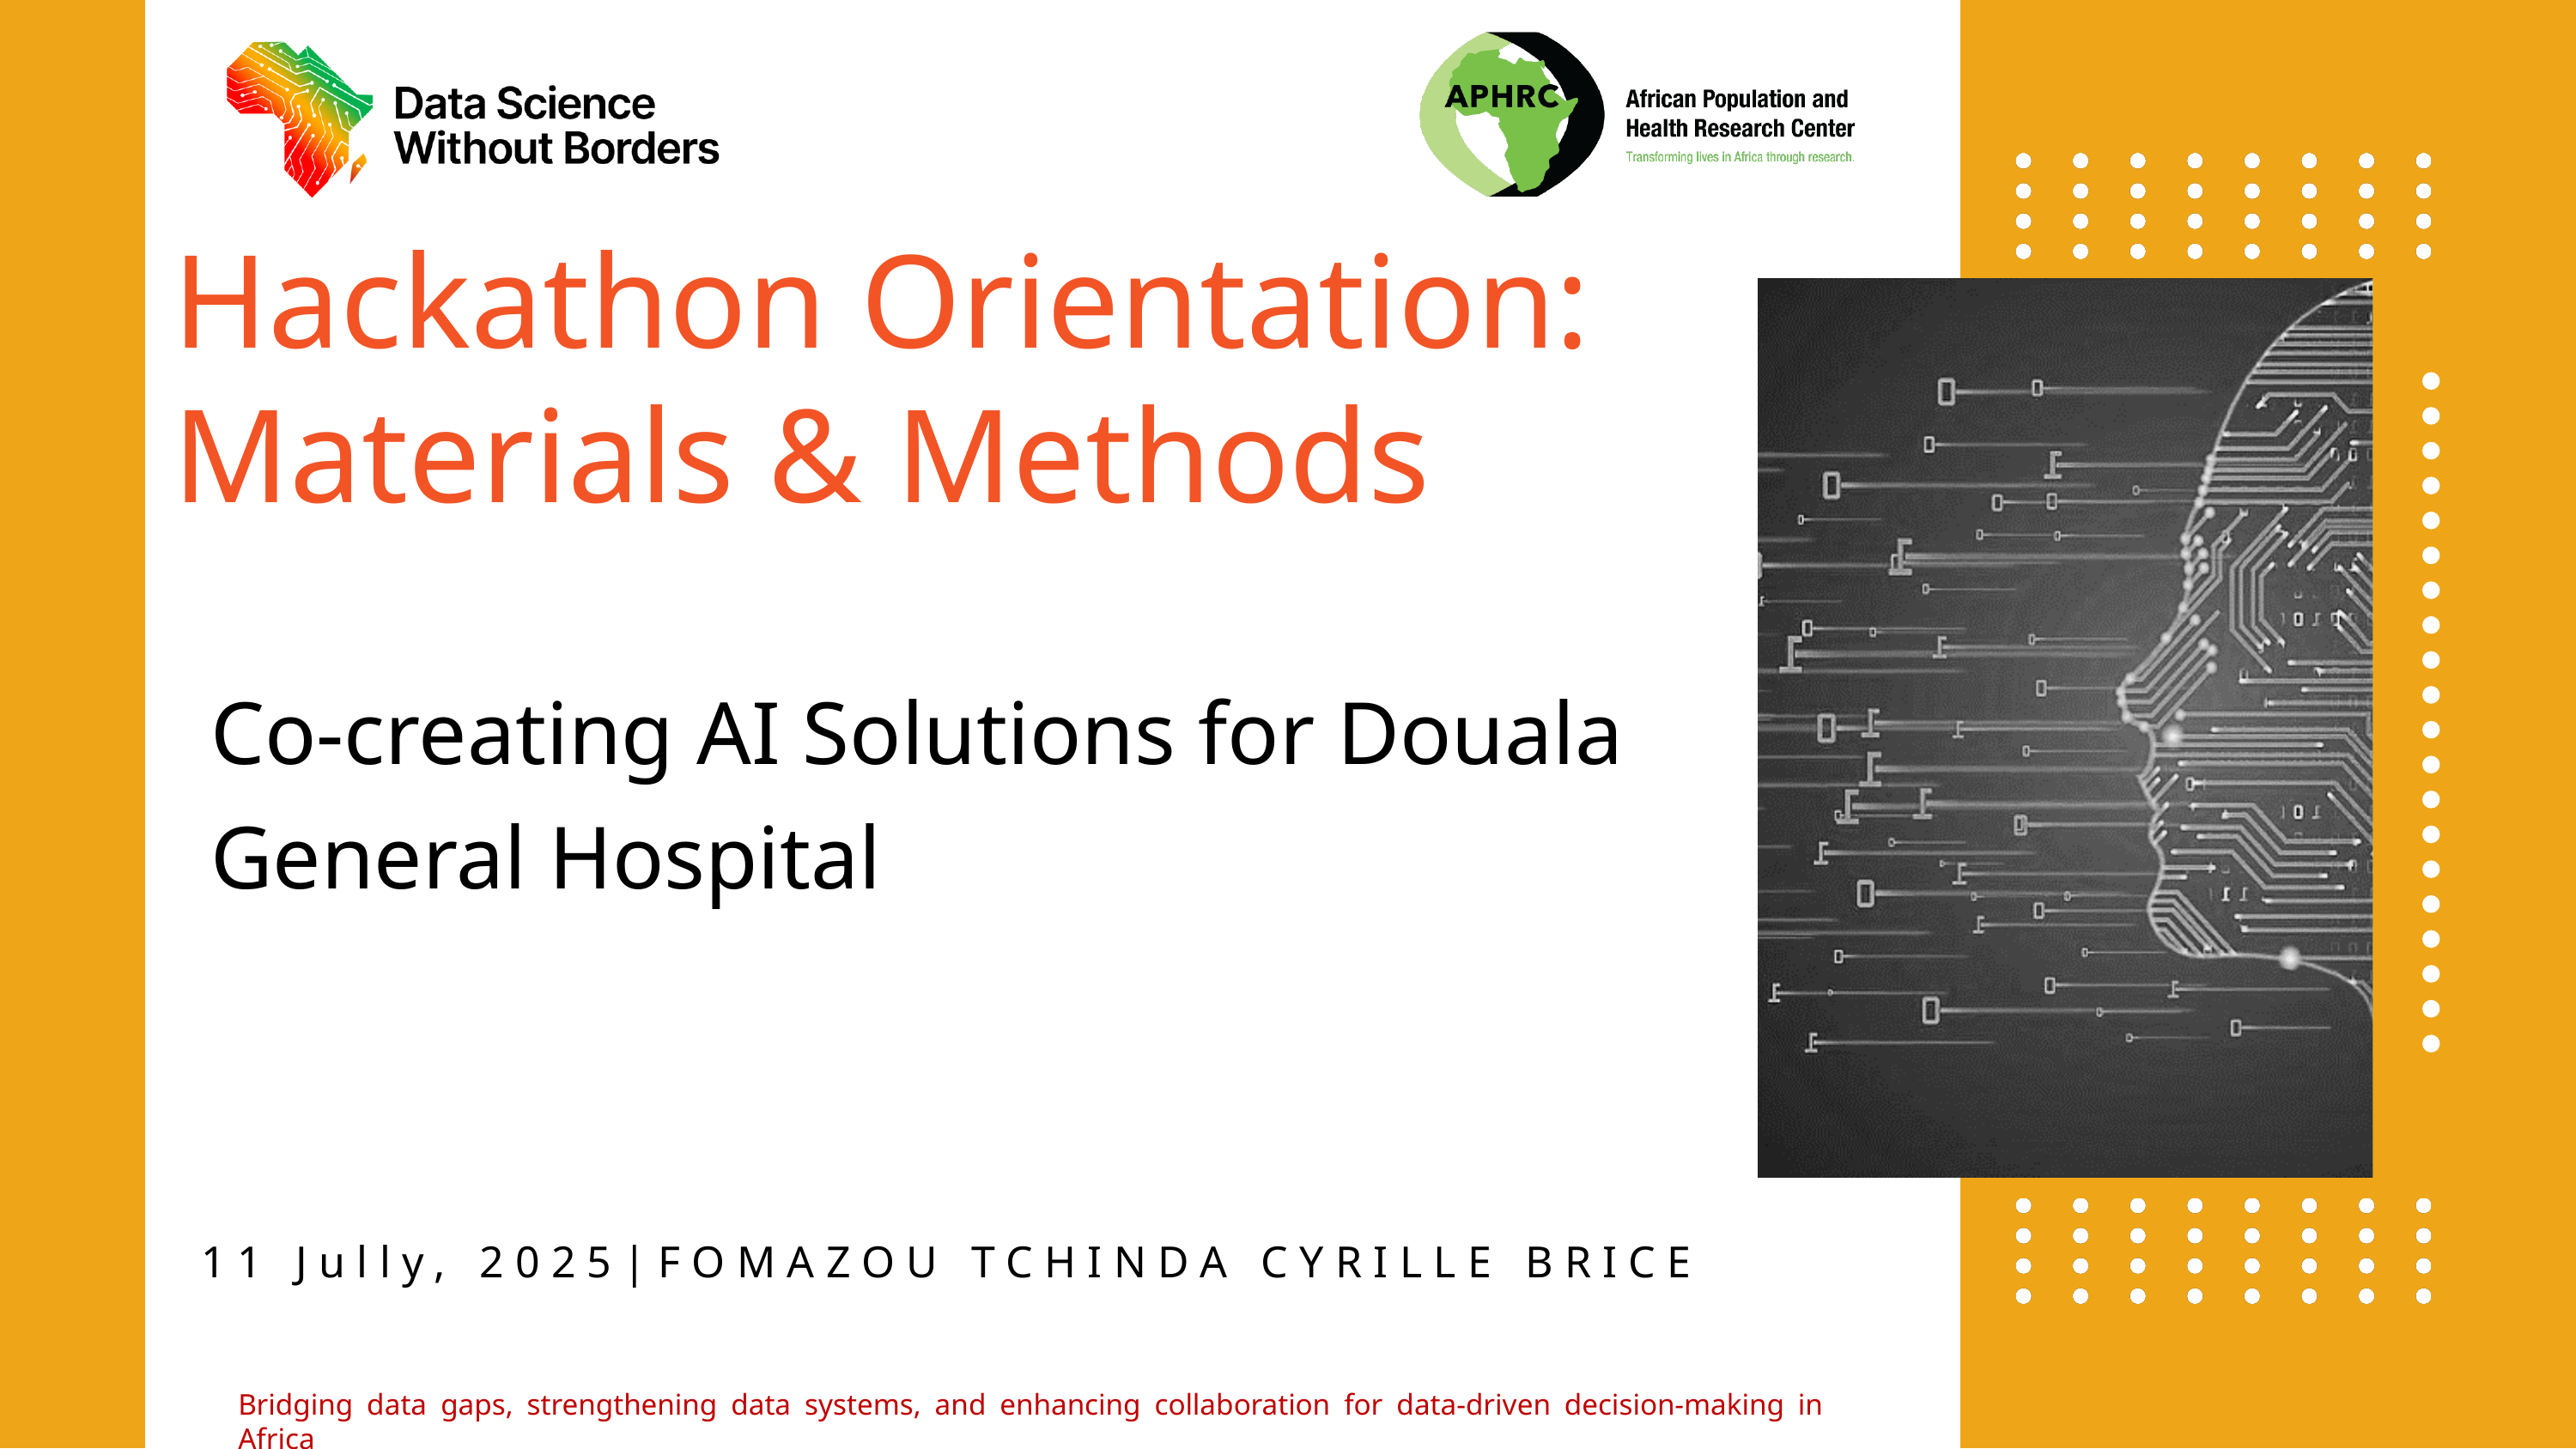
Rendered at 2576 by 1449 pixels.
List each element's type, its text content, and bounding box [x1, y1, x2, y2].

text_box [0, 0, 145, 1449]
text_box [225, 33, 720, 198]
picture [1419, 28, 1856, 203]
text_box Hackathon Orientation: Materials & Methods [173, 219, 1731, 529]
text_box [1960, 0, 2576, 1449]
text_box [1757, 278, 2373, 1178]
text_box Co-creating AI Solutions for Douala General Hospital [210, 656, 1723, 871]
text_box Bridging data gaps, strengthening data systems, and enhancing collaboration for data-driven decision-making in Africa [225, 1379, 1839, 1449]
text_box [173, 871, 1731, 1319]
